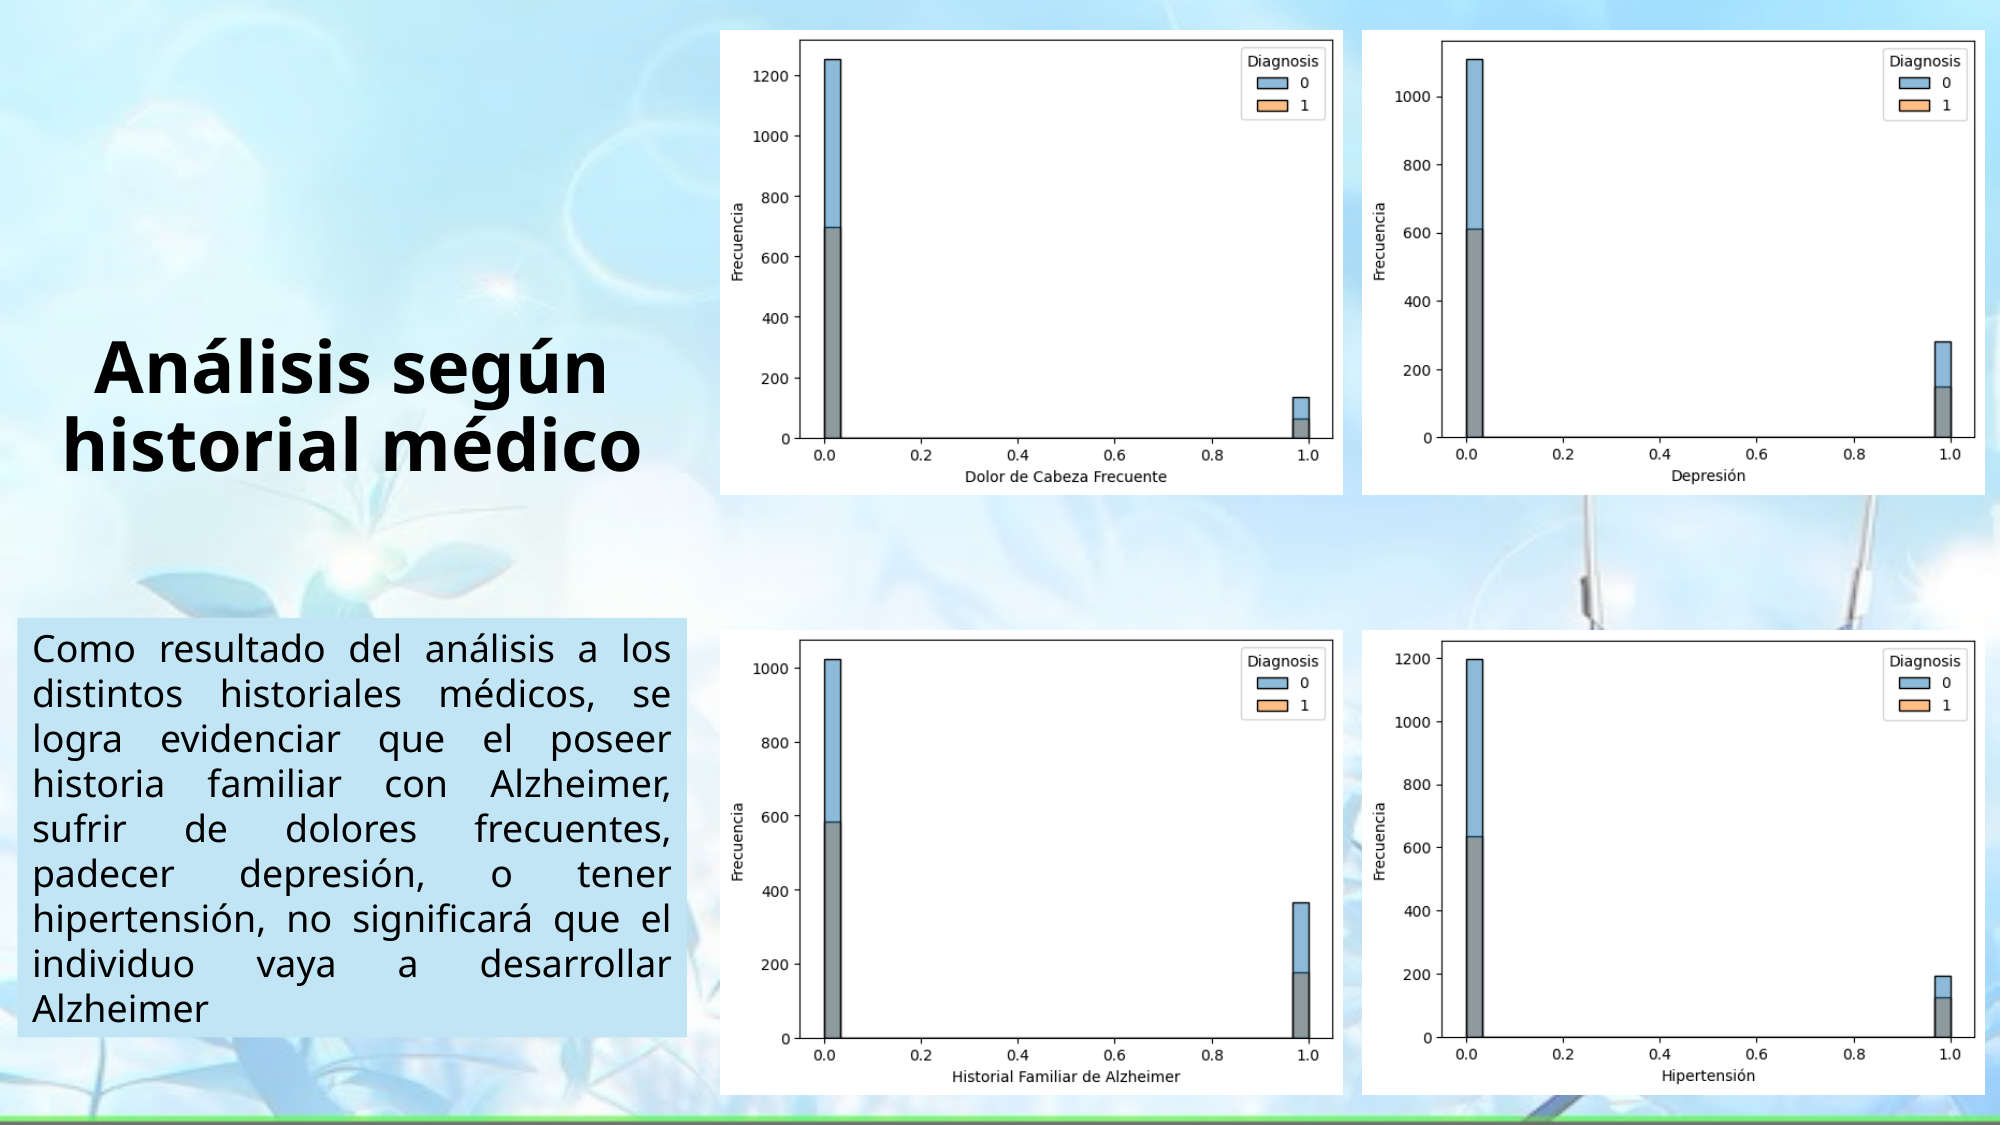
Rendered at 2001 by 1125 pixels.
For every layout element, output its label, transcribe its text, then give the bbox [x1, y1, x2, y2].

picture [1362, 30, 1985, 496]
picture [719, 629, 1344, 1095]
text_box Como resultado del análisis a los distintos historiales médicos, se logra evidenciar que el poseer historia familiar con Alzheimer, sufrir de dolores frecuentes, padecer depresión, o tener hipertensión, no significará que el individuo vaya a desarrollar Alzheimer [17, 617, 687, 1038]
picture [1362, 629, 1985, 1095]
text_box Análisis según historial médico [43, 308, 661, 495]
picture [719, 30, 1344, 496]
